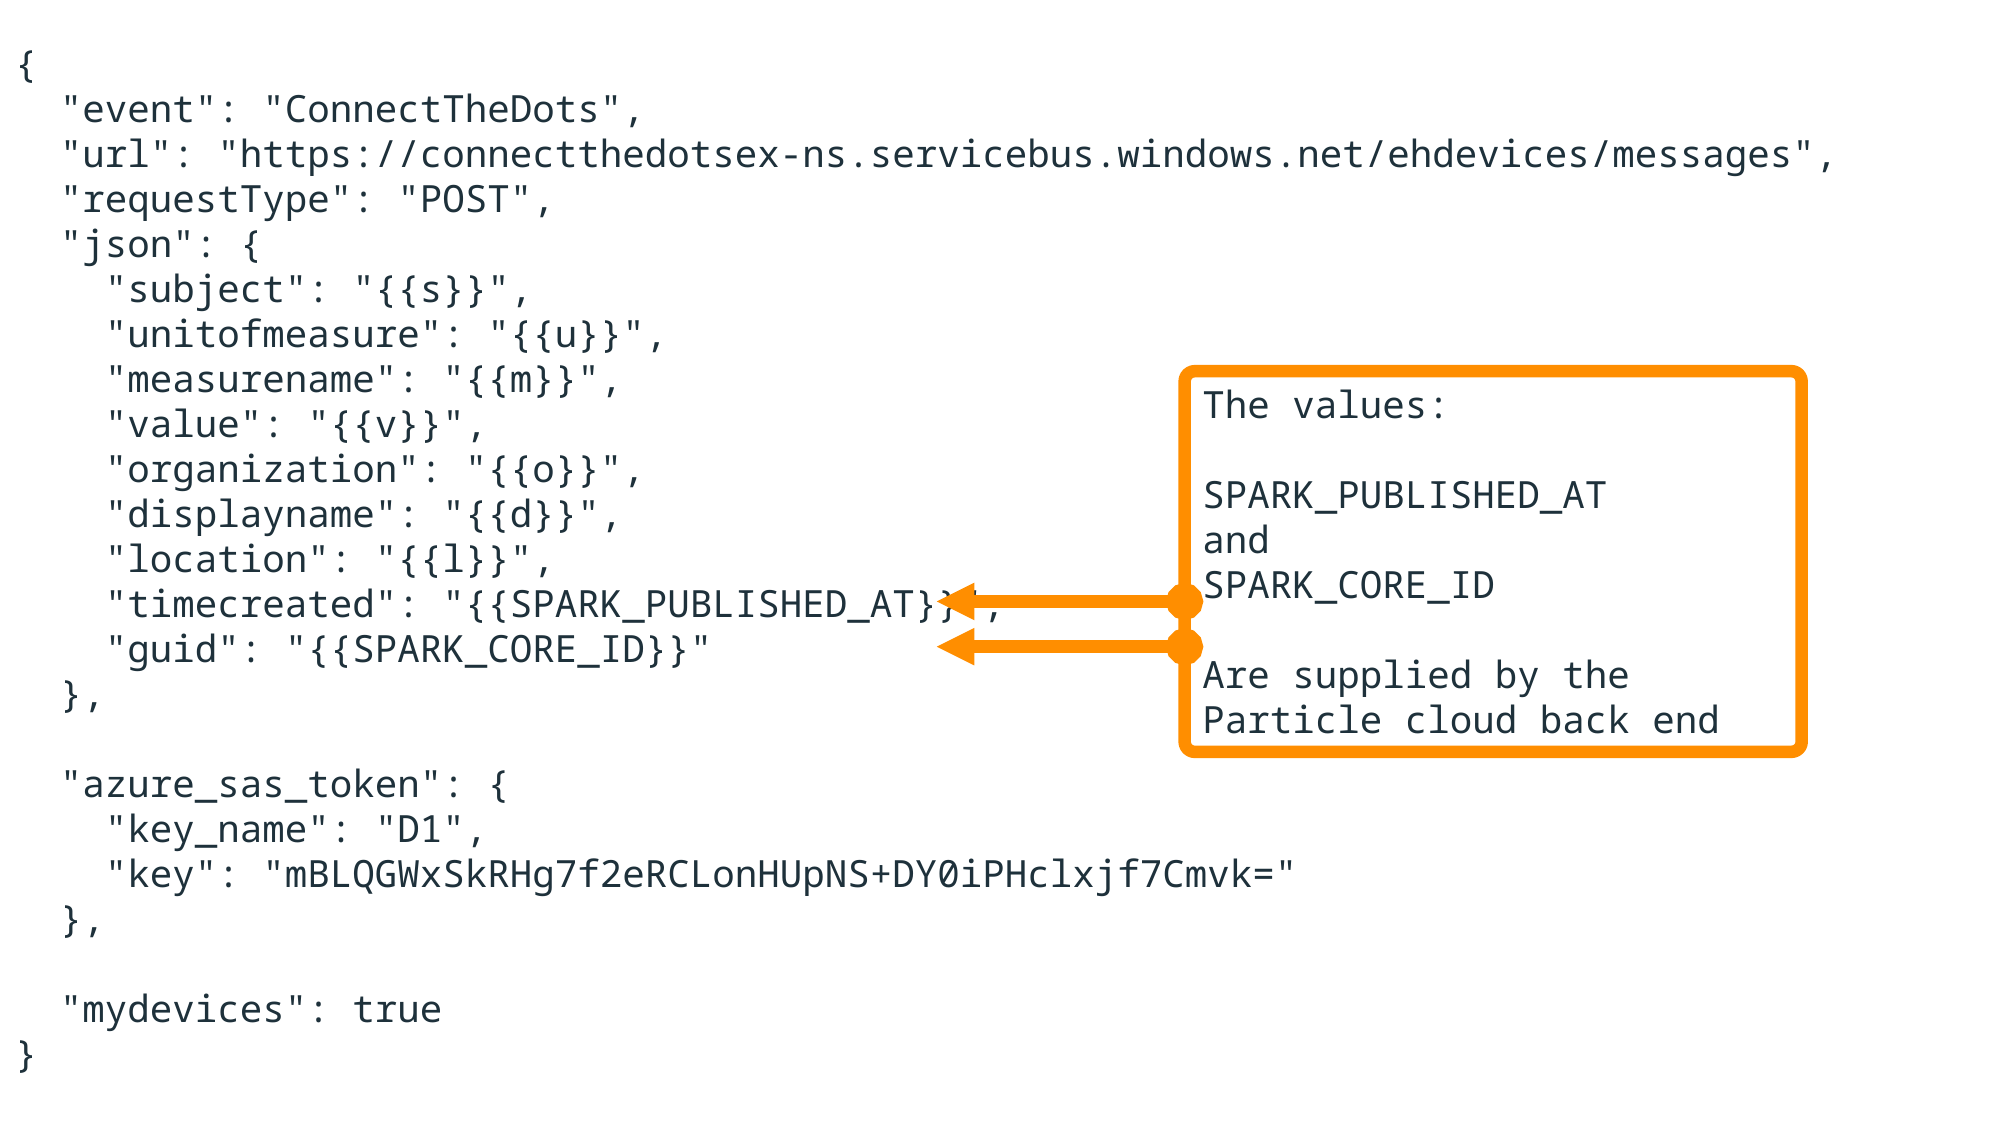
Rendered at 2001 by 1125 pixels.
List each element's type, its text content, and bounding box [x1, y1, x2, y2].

text_box The values: SPARK_PUBLISHED_AT and SPARK_CORE_ID Are supplied by the Particle cloud back end [1184, 371, 1802, 752]
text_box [936, 593, 1185, 647]
text_box { "event": "ConnectTheDots", "url": "https://connectthedotsex-ns.servicebus.windows.net/ehdevices/messages", "requestType": "POST", "json": { "subject": "{{s}}", "unitofmeasure": "{{u}}", "measurename": "{{m}}", "value": "{{v}}", "organization": "{{o}}", "displayname": "{{d}}", "location": "{{l}}", "timecreated": "{{SPARK_PUBLISHED_AT}}", "guid": "{{SPARK_CORE_ID}}" }, "azure_sas_token": { "key_name": "D1", "key": "mBLQGWxSkRHg7f2eRCLonHUpNS+DY0iPHclxjf7Cmvk=" }, "mydevices": true } [0, 32, 2000, 1082]
